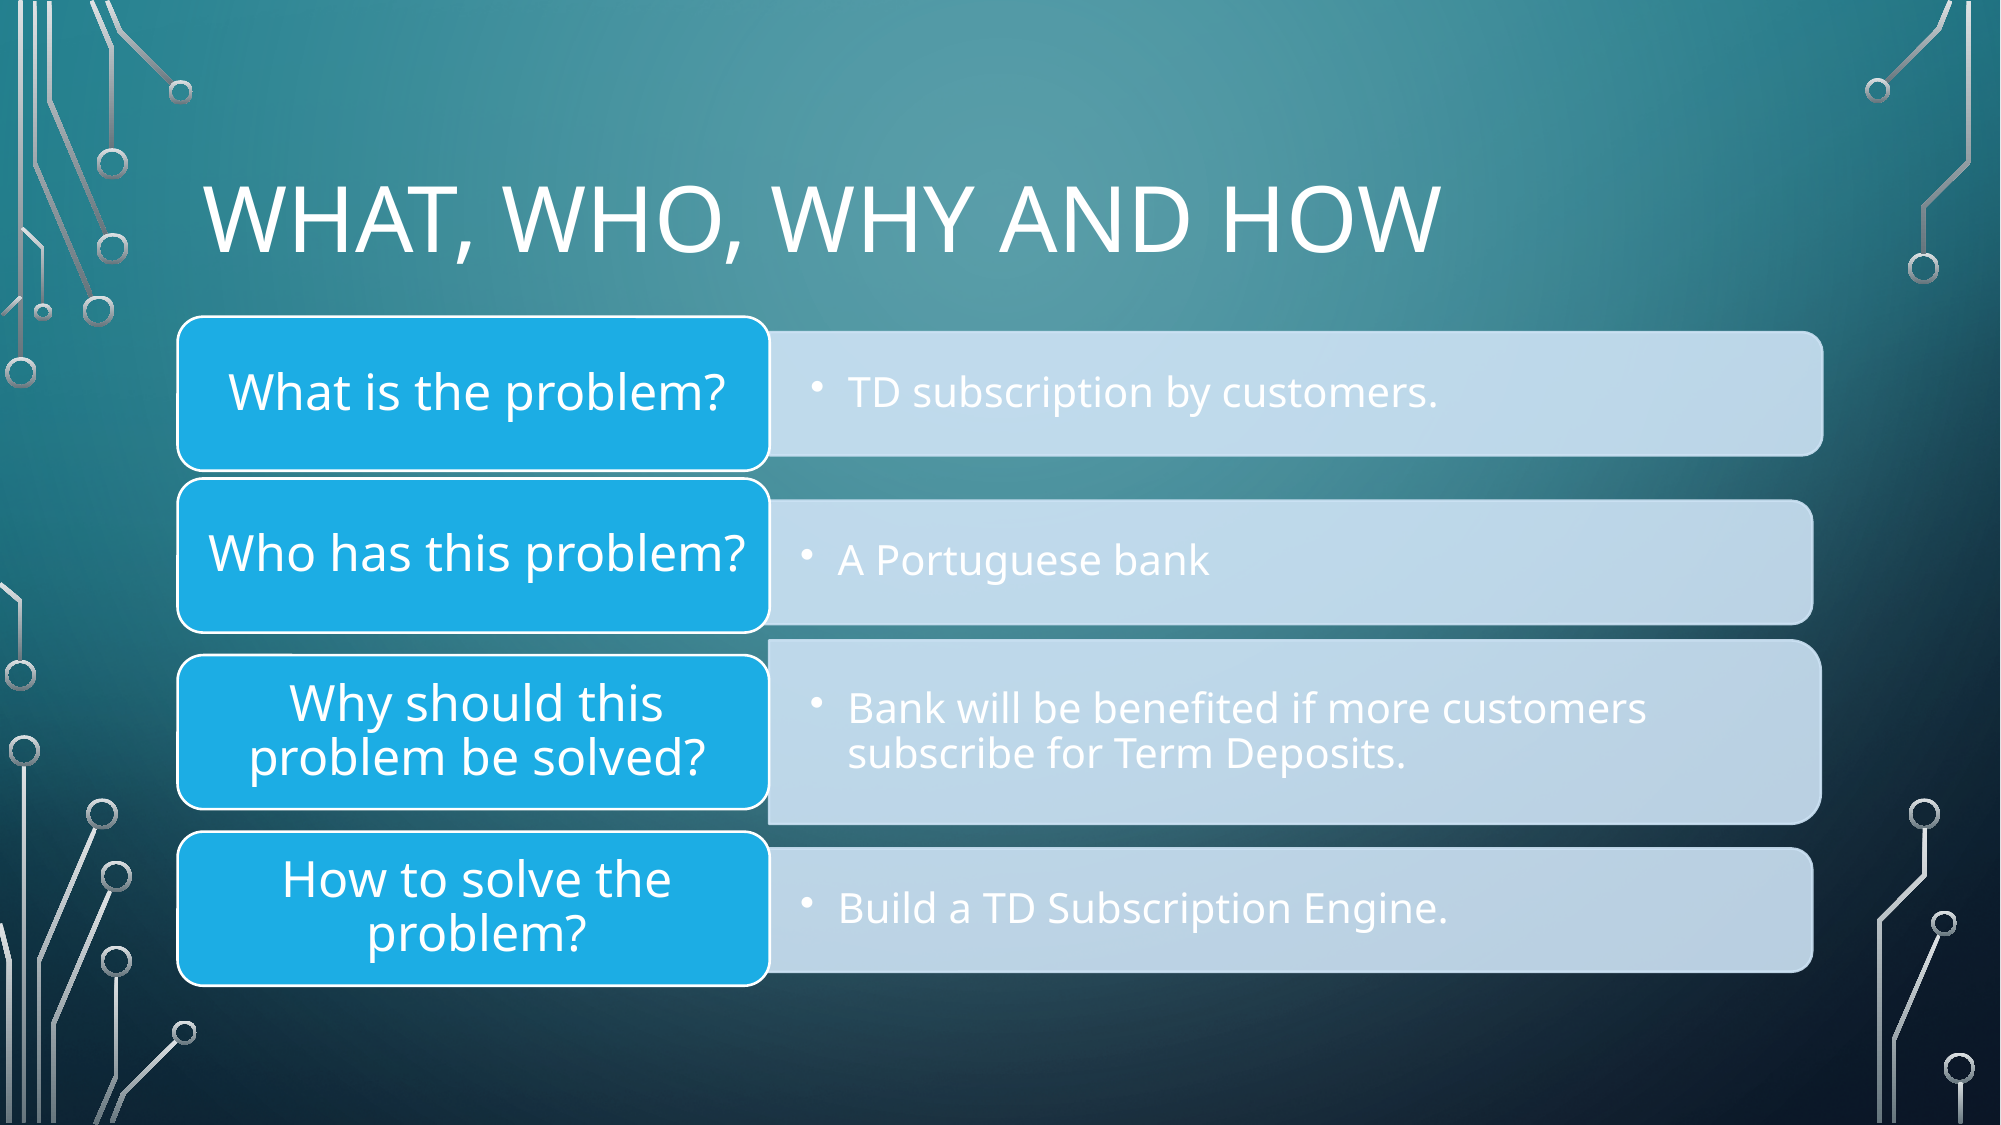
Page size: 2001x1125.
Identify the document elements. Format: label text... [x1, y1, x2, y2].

title What, Who, Why and how [187, 101, 1813, 316]
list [177, 316, 1823, 987]
